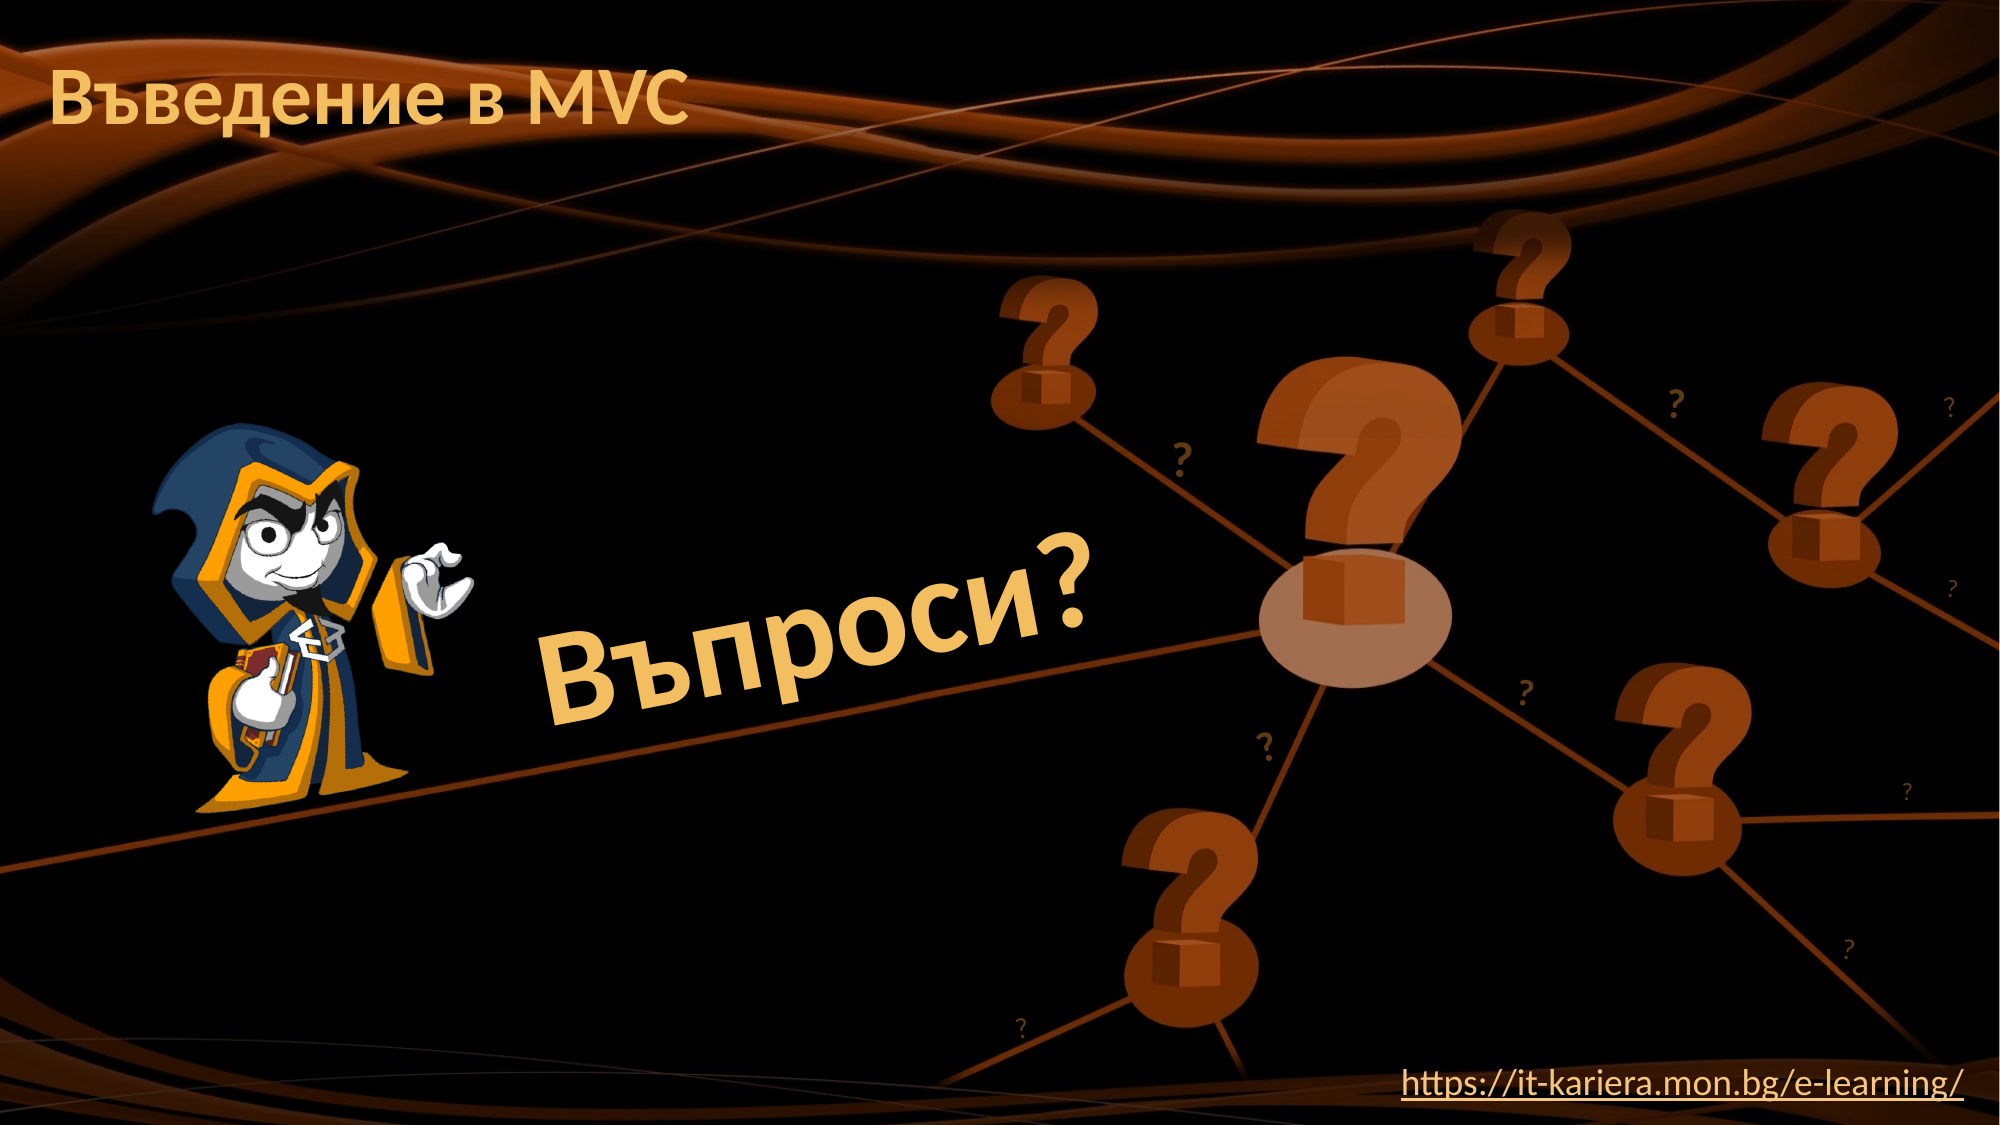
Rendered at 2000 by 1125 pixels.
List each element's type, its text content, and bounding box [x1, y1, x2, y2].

title Въведение в MVC [30, 6, 1602, 189]
list https://it-kariera.mon.bg/e-learning/ [250, 1050, 1971, 1110]
picture [0, 0, 2000, 1125]
